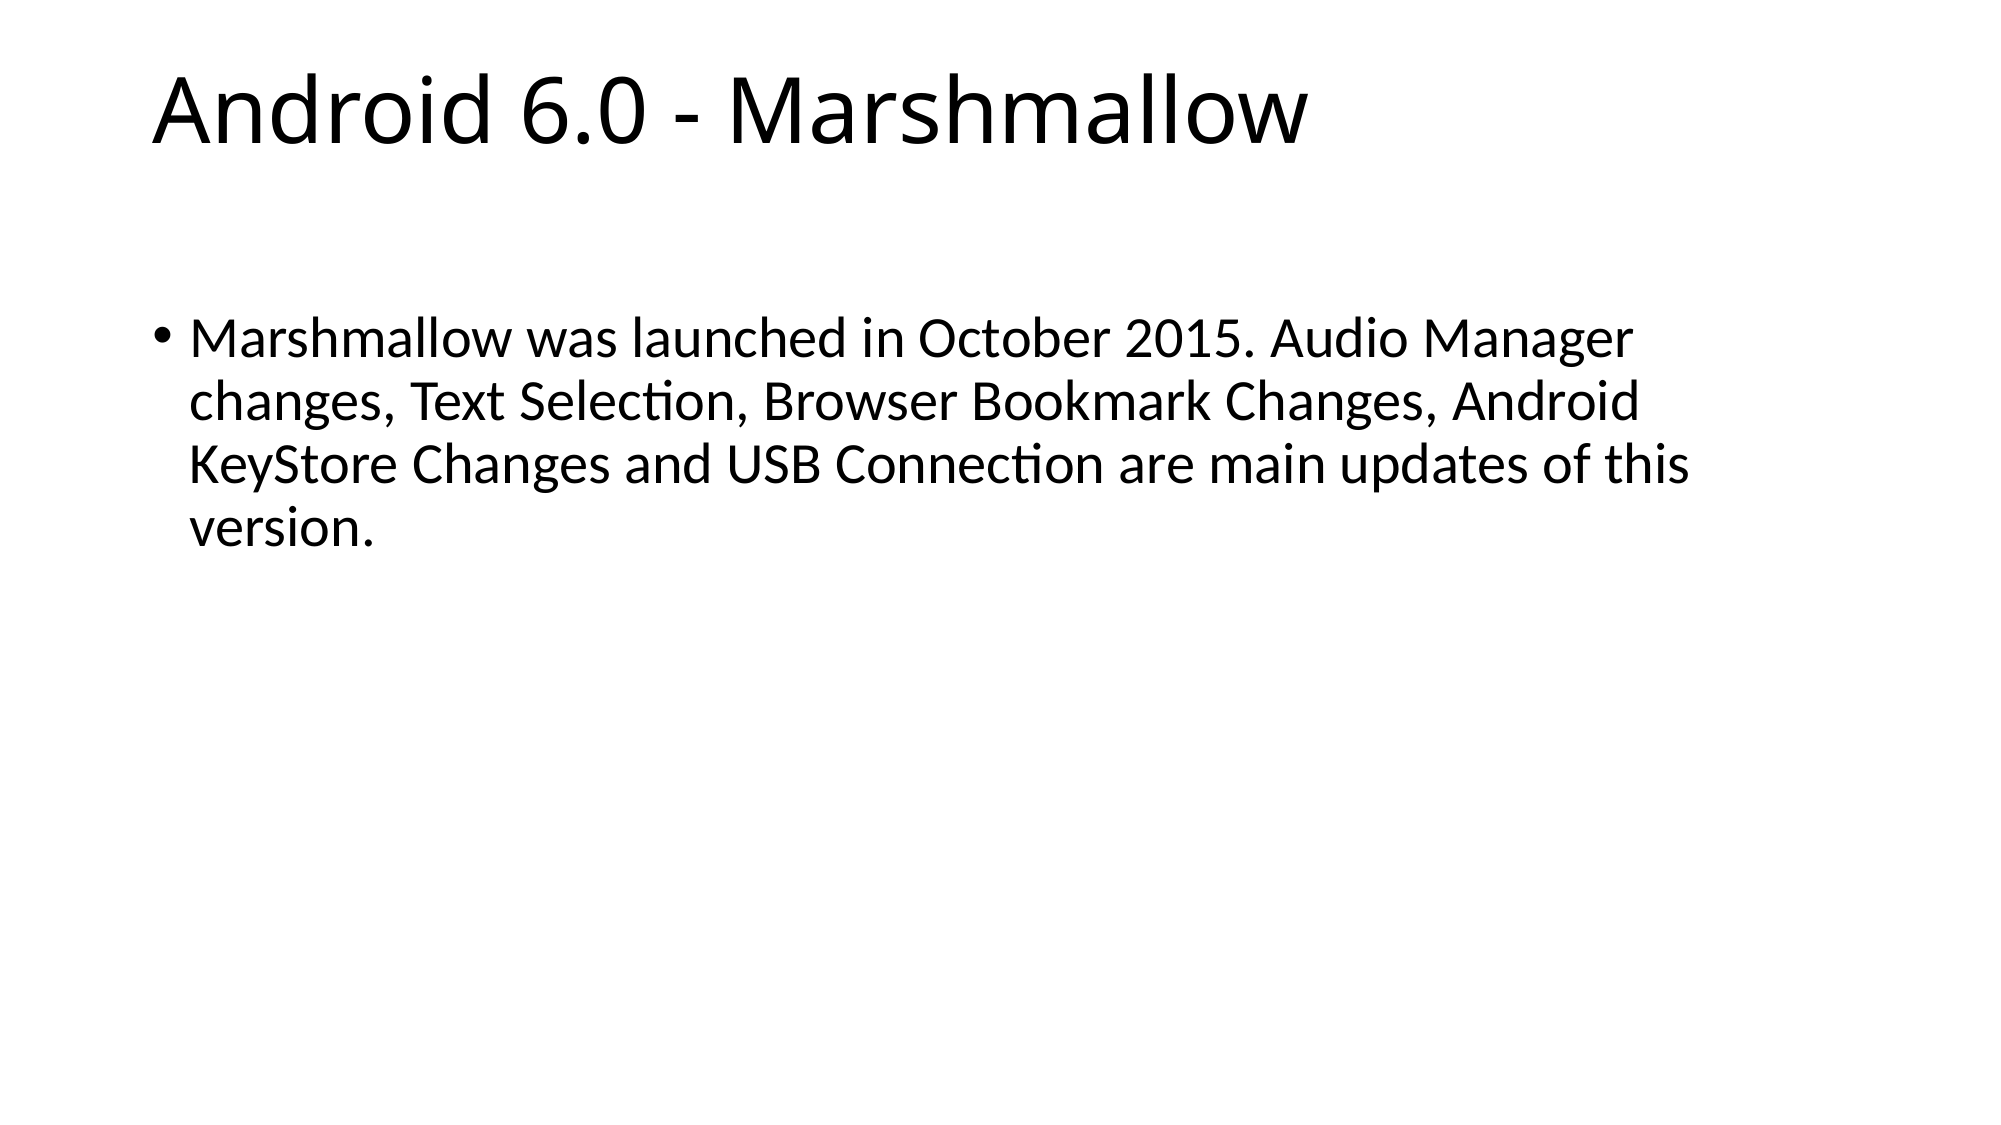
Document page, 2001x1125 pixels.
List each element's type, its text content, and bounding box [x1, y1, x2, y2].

title Android 6.0 - Marshmallow [137, 59, 1863, 278]
list Marshmallow was launched in October 2015. Audio Manager changes, Text Selection, Browser Bookmark Changes, Android KeyStore Changes and USB Connection are main updates of this version. [137, 299, 1863, 1014]
